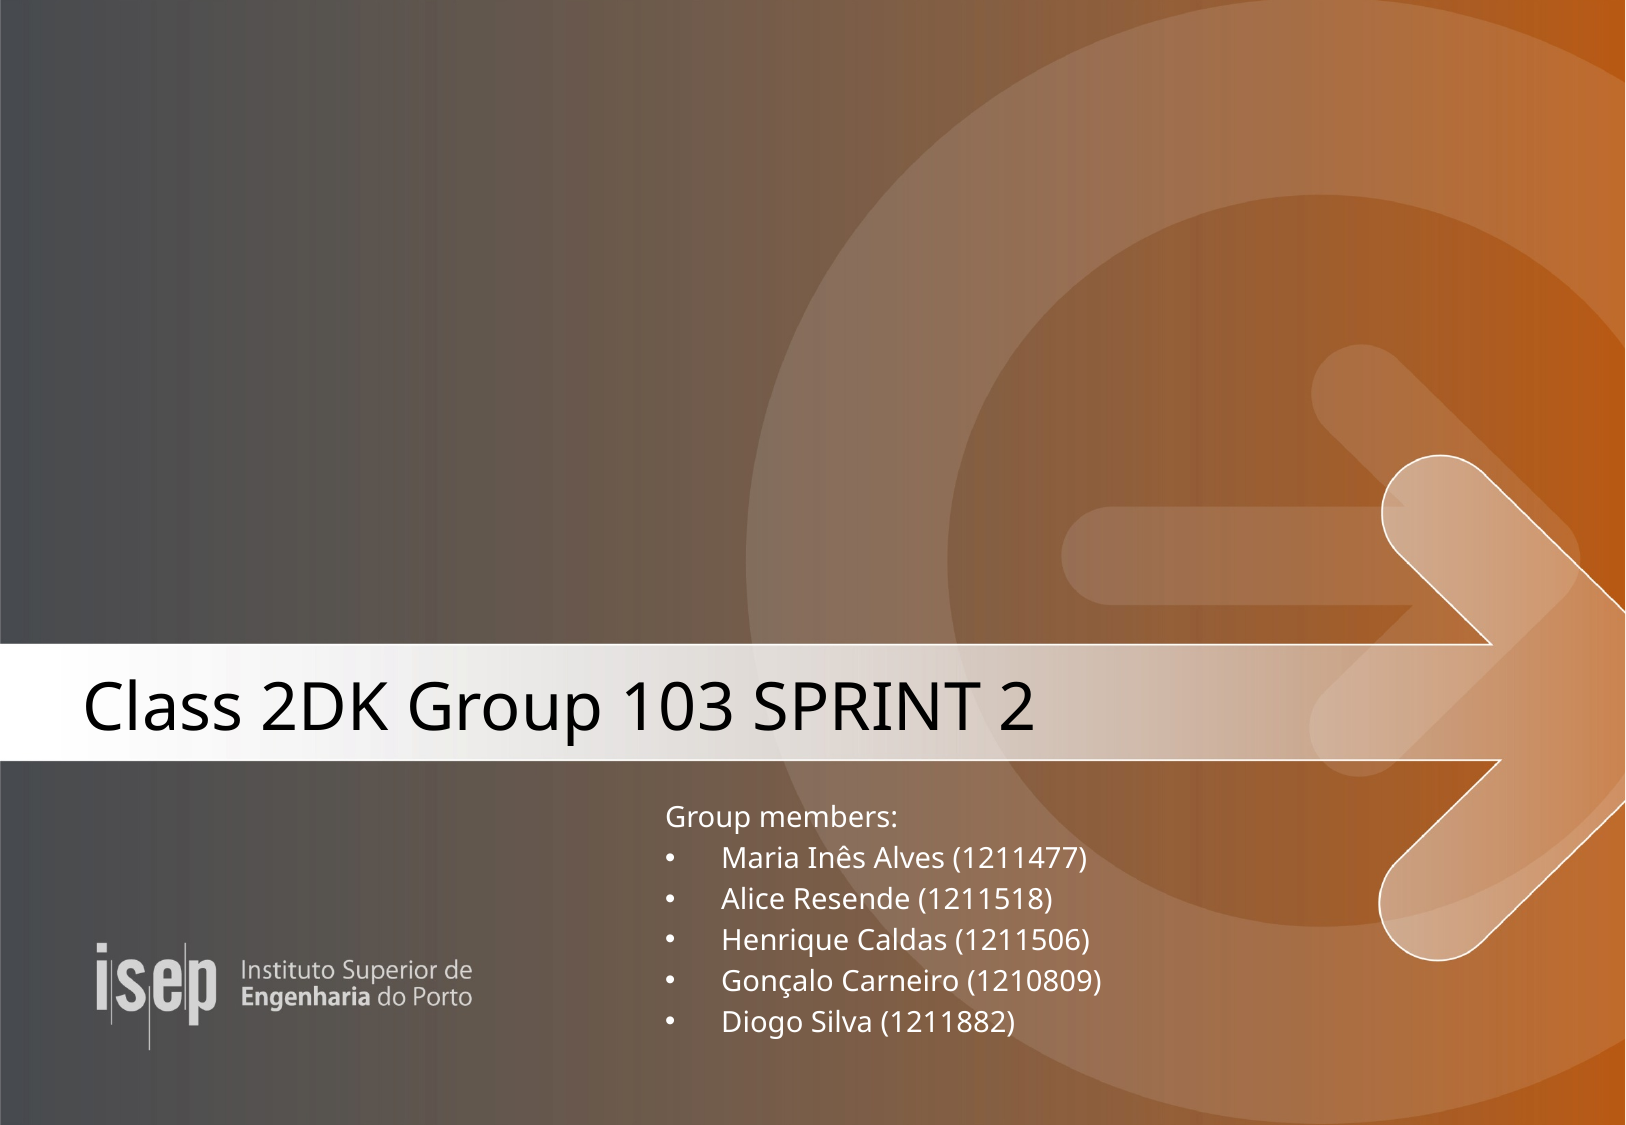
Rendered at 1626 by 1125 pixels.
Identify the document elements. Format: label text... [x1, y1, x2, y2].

title Class 2DK Group 103 SPRINT 2 [67, 656, 1411, 751]
text_box Group members: Maria Inês Alves (1211477) Alice Resende (1211518) Henrique Caldas (1211506) Gonçalo Carneiro (1210809) Diogo Silva (1211882) [650, 791, 1522, 1046]
picture [0, 0, 1626, 1125]
